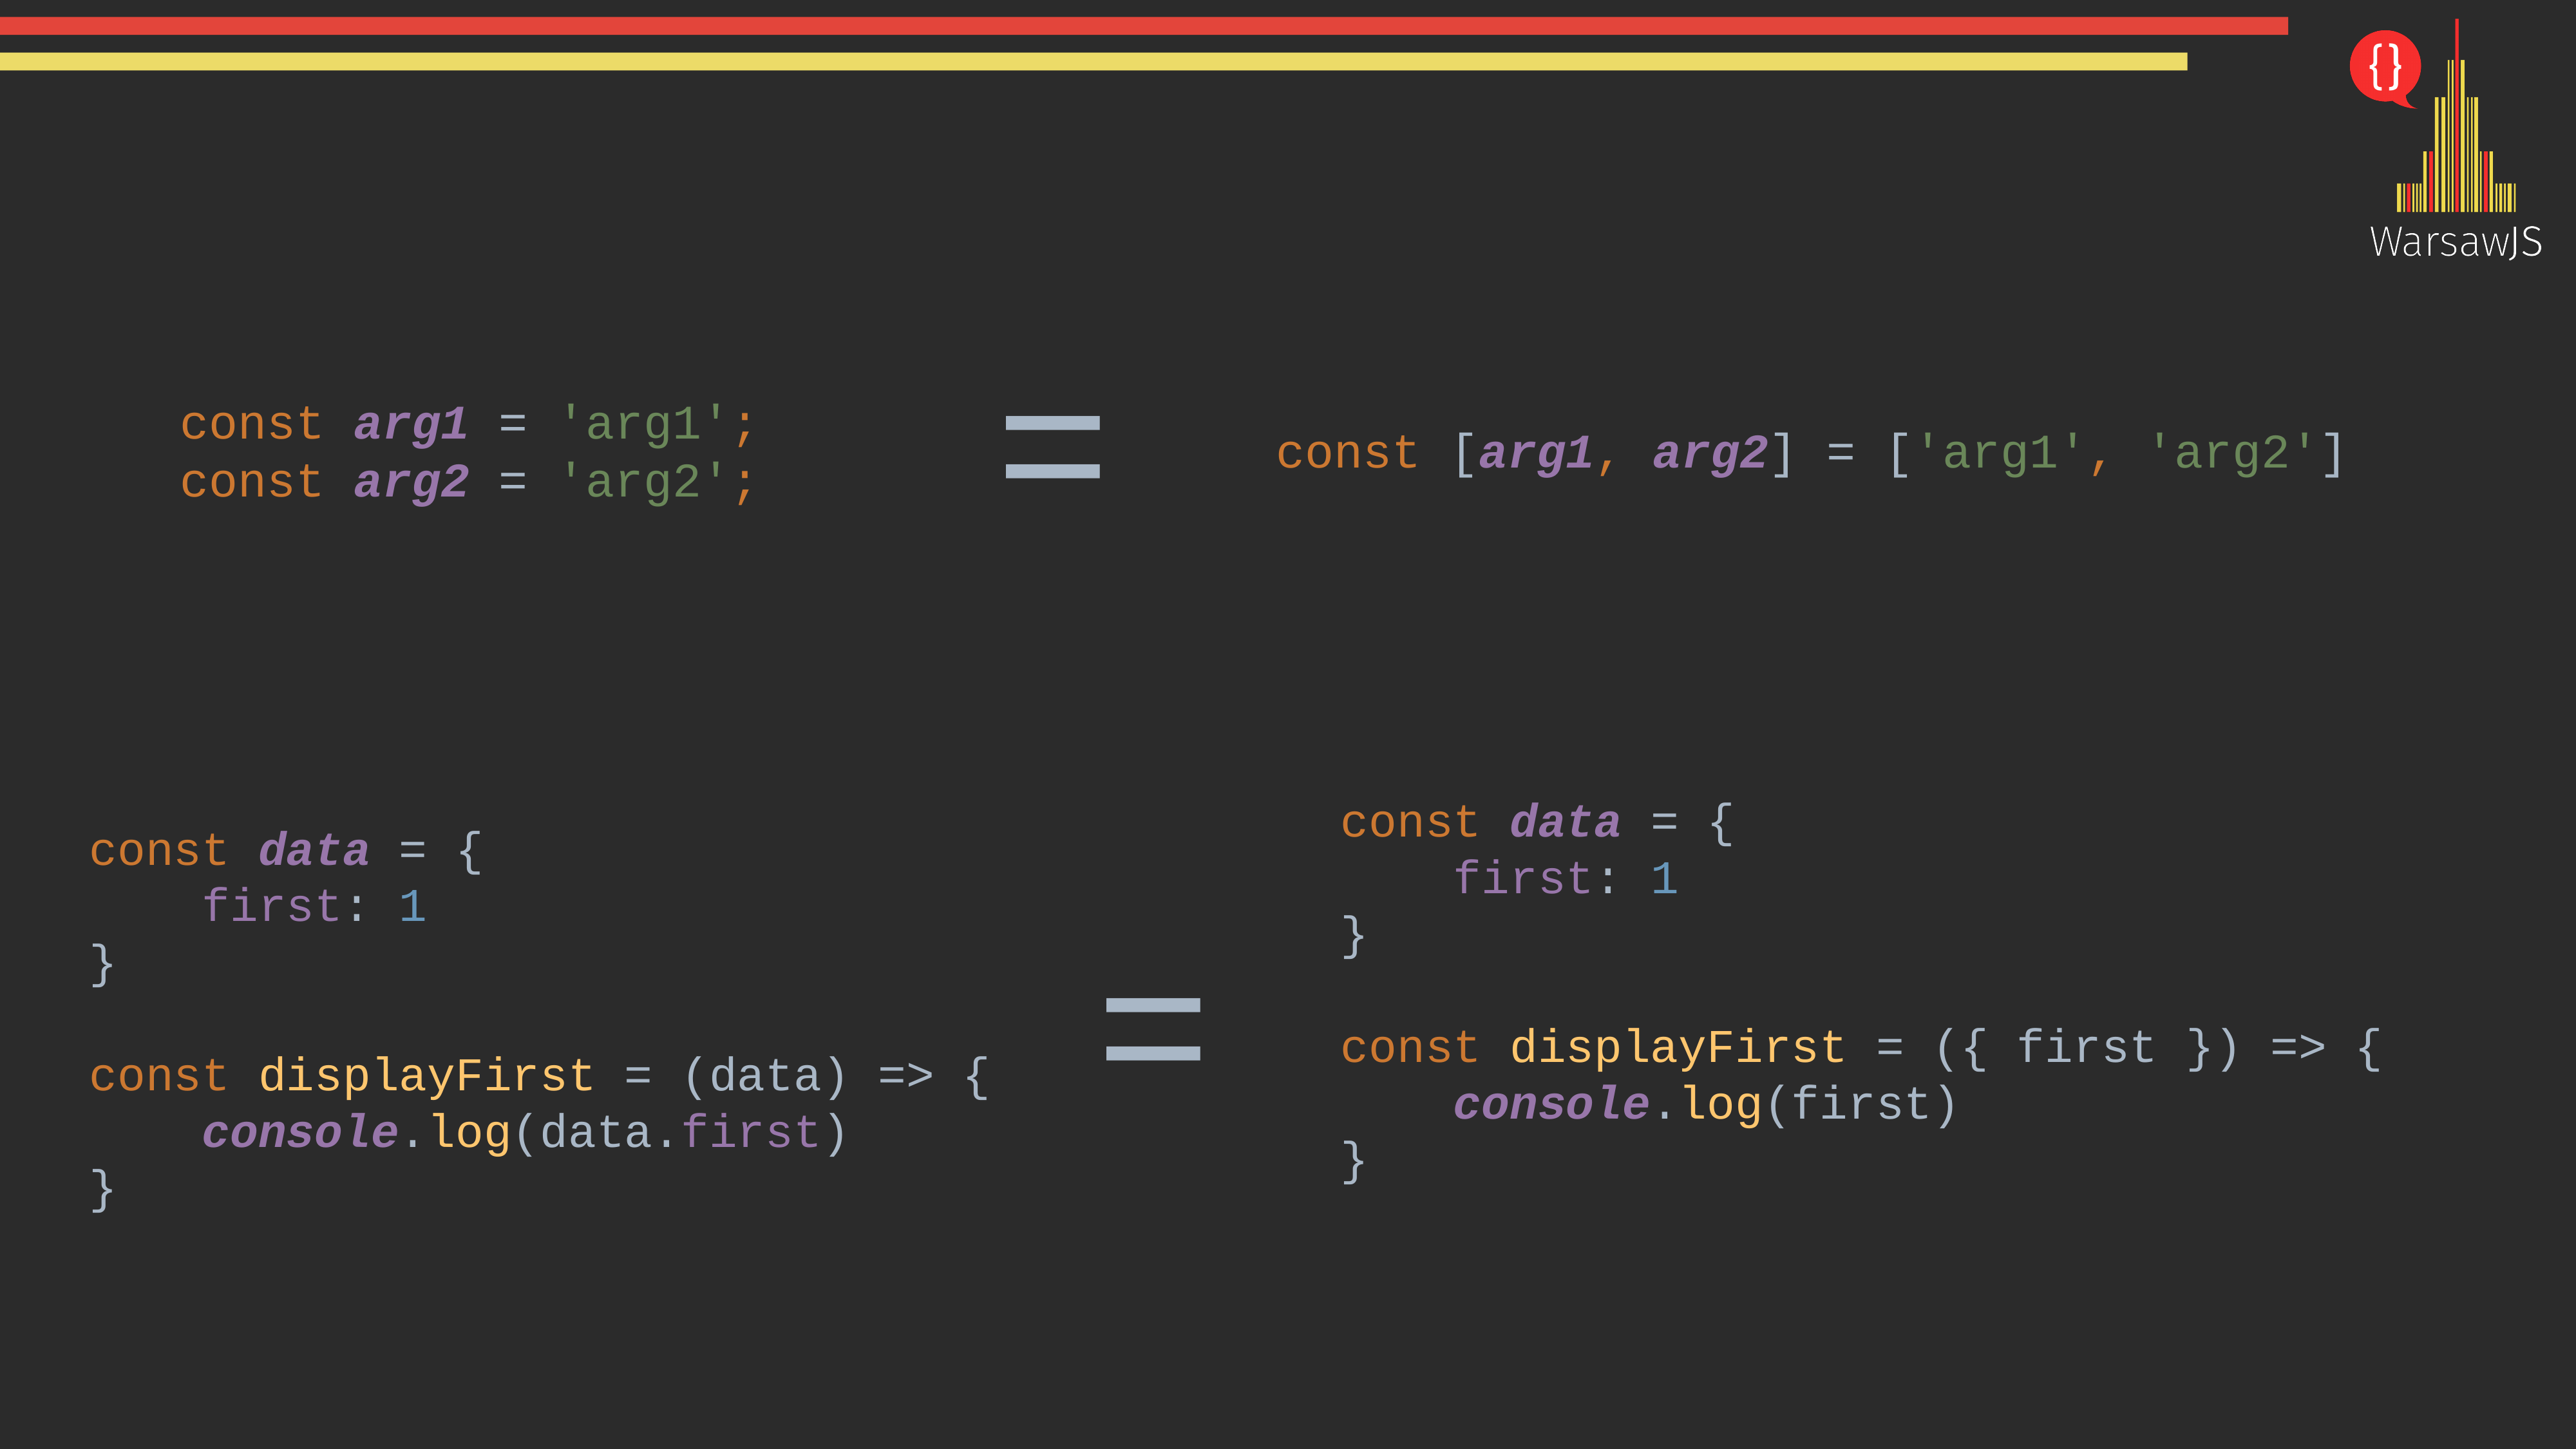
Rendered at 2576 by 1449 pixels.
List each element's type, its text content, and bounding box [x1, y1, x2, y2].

text_box [0, 52, 2188, 71]
text_box = [1090, 895, 1283, 1168]
text_box const [arg1, arg2] = ['arg1', 'arg2'] [1289, 163, 2385, 735]
picture [2326, 15, 2573, 263]
text_box const data = { first: 1 } const displayFirst = ({ first }) => { console.log(first) } [1335, 730, 2449, 1302]
text_box const data = { first: 1 } const displayFirst = (data) => { console.log(data.first) } [84, 730, 1198, 1302]
text_box const arg1 = 'arg1'; const arg2 = 'arg2'; [174, 163, 1289, 735]
text_box [0, 17, 2289, 35]
